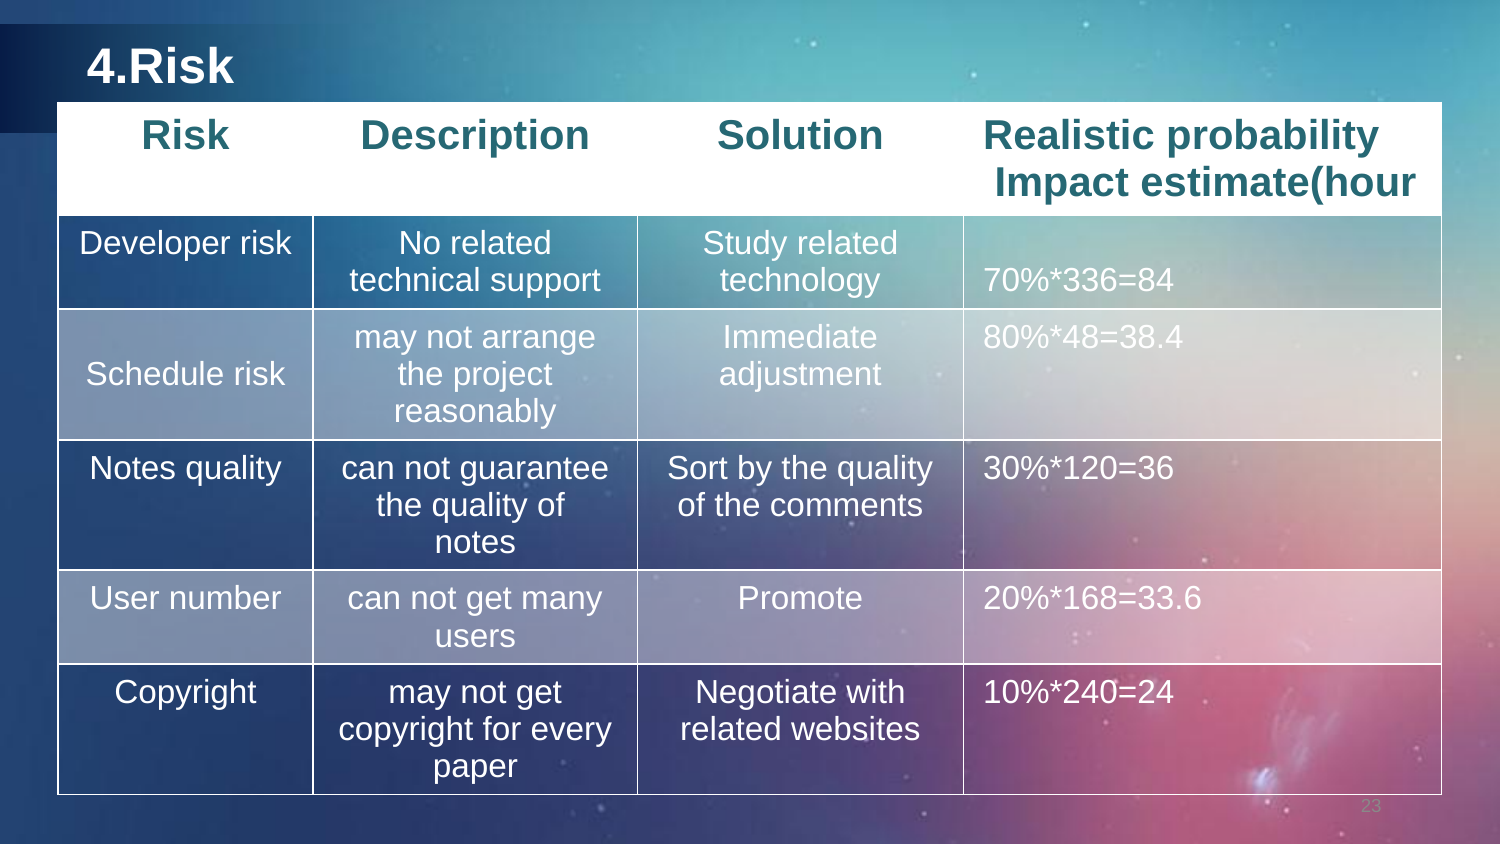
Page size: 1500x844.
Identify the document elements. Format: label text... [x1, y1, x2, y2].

table_cell may not get copyright for every paper [314, 665, 637, 794]
table_cell Immediate adjustment [638, 310, 963, 439]
table_cell Promote [638, 571, 963, 663]
table_cell may not arrange the project reasonably [314, 310, 637, 439]
table_header Risk [59, 103, 312, 214]
table_cell 20%*168=33.6 [964, 571, 1441, 663]
text_box 4.Risk [71, 25, 348, 92]
table_cell Copyright [59, 665, 312, 794]
picture [0, 0, 1500, 844]
table_header Realistic probability Impact estimate(hour [964, 103, 1441, 214]
slide_number 23 [1059, 782, 1397, 828]
text_box [0, 24, 349, 133]
table_cell Study related technology [638, 216, 963, 308]
table_cell 70%*336=84 [964, 216, 1441, 308]
table_cell 30%*120=36 [964, 441, 1441, 569]
table_cell can not guarantee the quality of notes [314, 441, 637, 569]
table_header Description [314, 103, 637, 214]
table_cell Notes quality [59, 441, 312, 569]
table_cell 10%*240=24 [964, 665, 1441, 794]
table_cell Schedule risk [59, 310, 312, 439]
table_cell Negotiate with related websites [638, 665, 963, 794]
table_cell 80%*48=38.4 [964, 310, 1441, 439]
table_cell User number [59, 571, 312, 663]
table_header Solution [638, 103, 963, 214]
table_cell can not get many users [314, 571, 637, 663]
table_cell Developer risk [59, 216, 312, 308]
table_cell Sort by the quality of the comments [638, 441, 963, 569]
table_cell No related technical support [314, 216, 637, 308]
